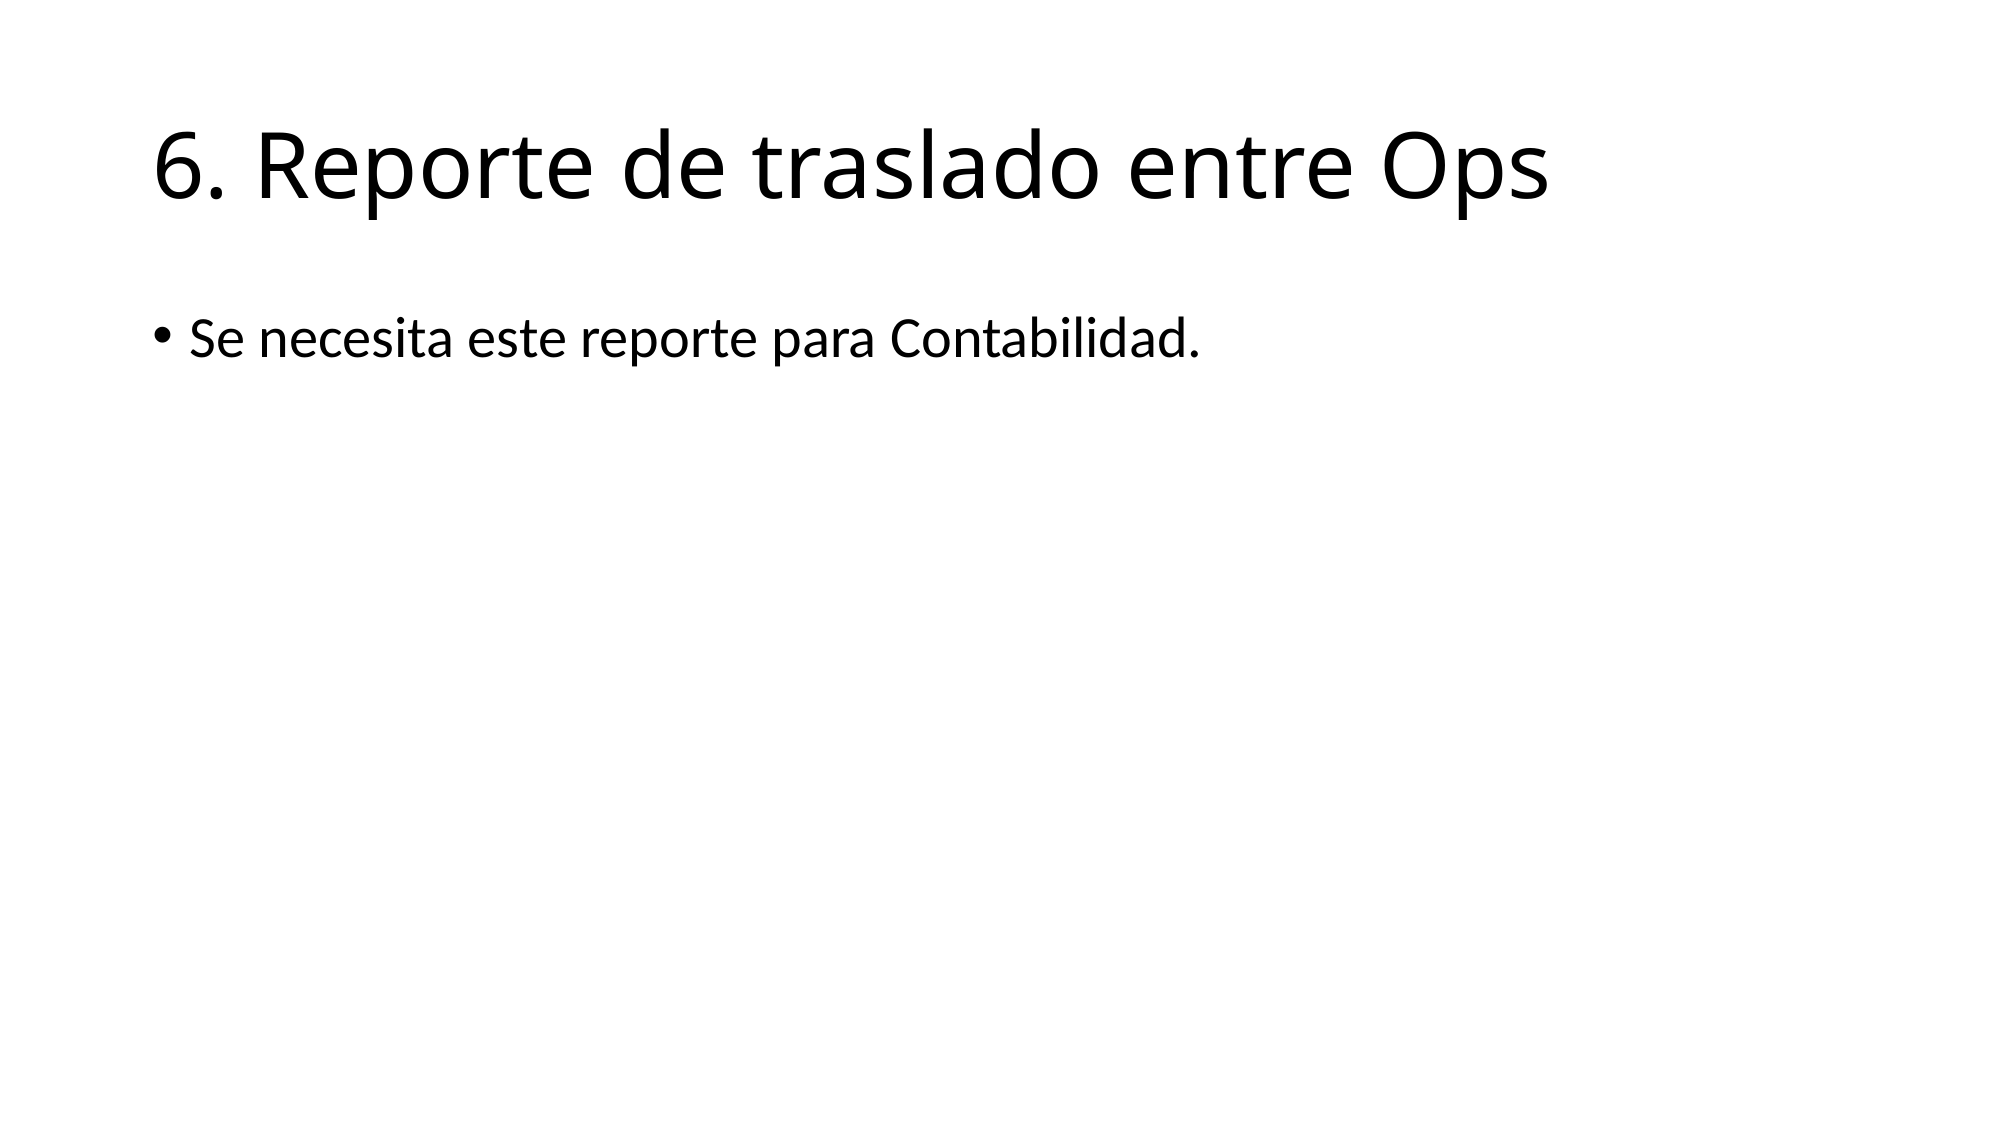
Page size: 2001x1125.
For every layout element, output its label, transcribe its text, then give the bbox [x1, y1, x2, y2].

list Se necesita este reporte para Contabilidad. [137, 299, 1863, 1014]
title 6. Reporte de traslado entre Ops [137, 59, 1863, 278]
